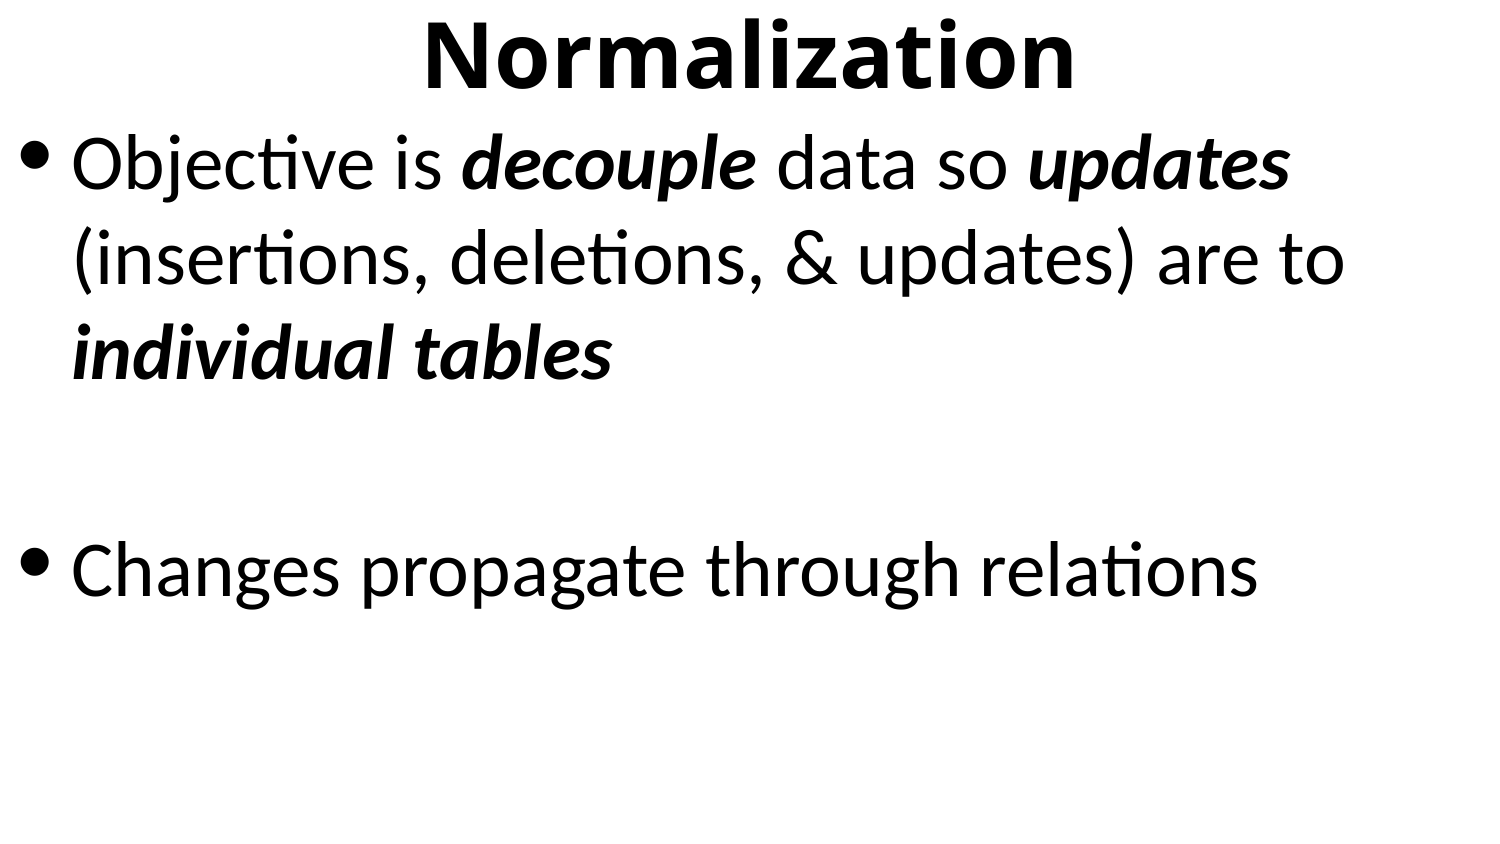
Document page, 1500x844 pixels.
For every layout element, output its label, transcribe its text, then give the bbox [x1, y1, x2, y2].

title Normalization [0, 0, 1500, 103]
list Objective is decouple data so updates (insertions, deletions, & updates) are to individual tables Changes propagate through relations [0, 103, 1500, 844]
